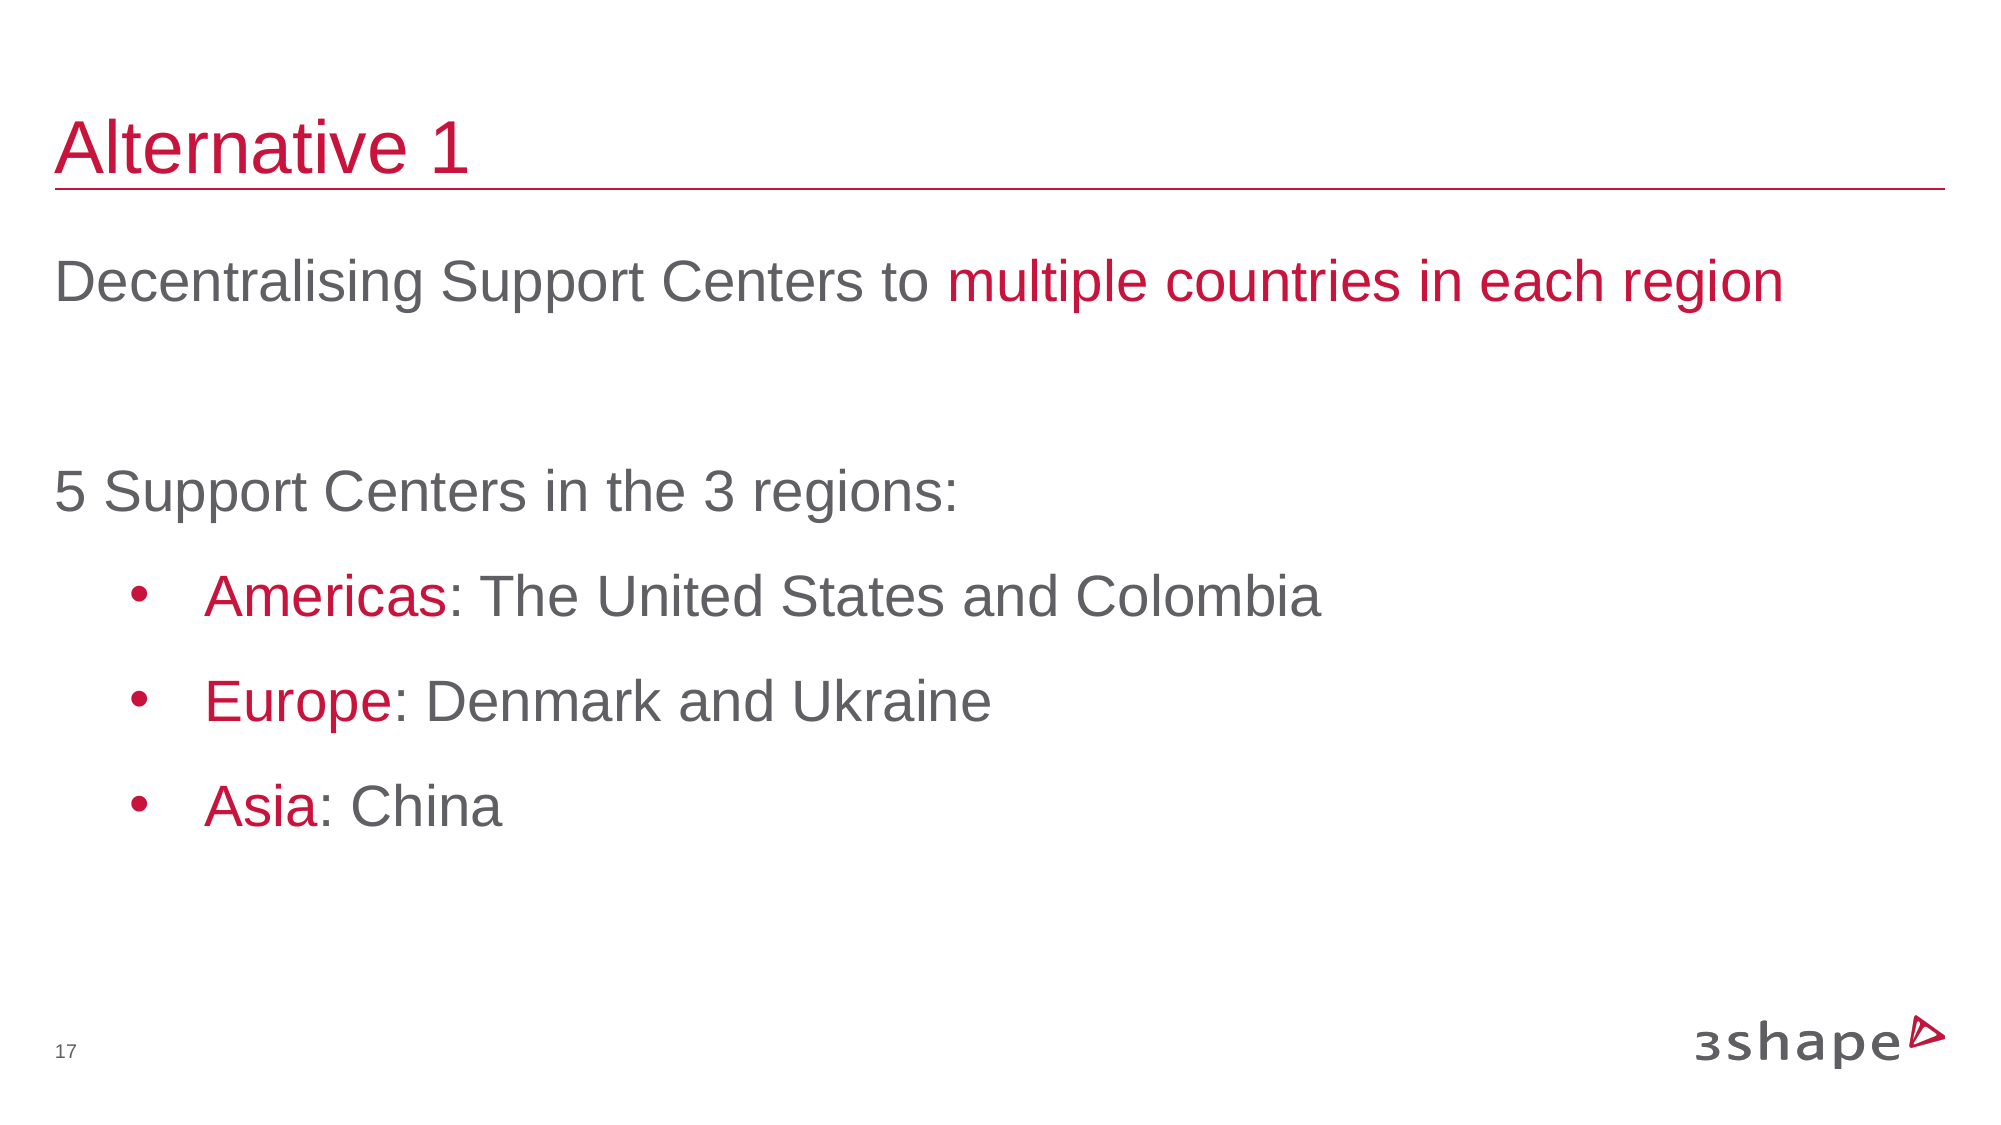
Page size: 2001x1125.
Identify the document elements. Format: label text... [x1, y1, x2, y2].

title Alternative 1 [54, 106, 1945, 189]
text_box Decentralising Support Centers to multiple countries in each region 5 Support Centers in the 3 regions: Americas: The United States and Colombia Europe: Denmark and Ukraine Asia: China [54, 243, 1945, 839]
slide_number ‹#› [54, 1037, 160, 1063]
picture [1696, 1015, 1945, 1069]
